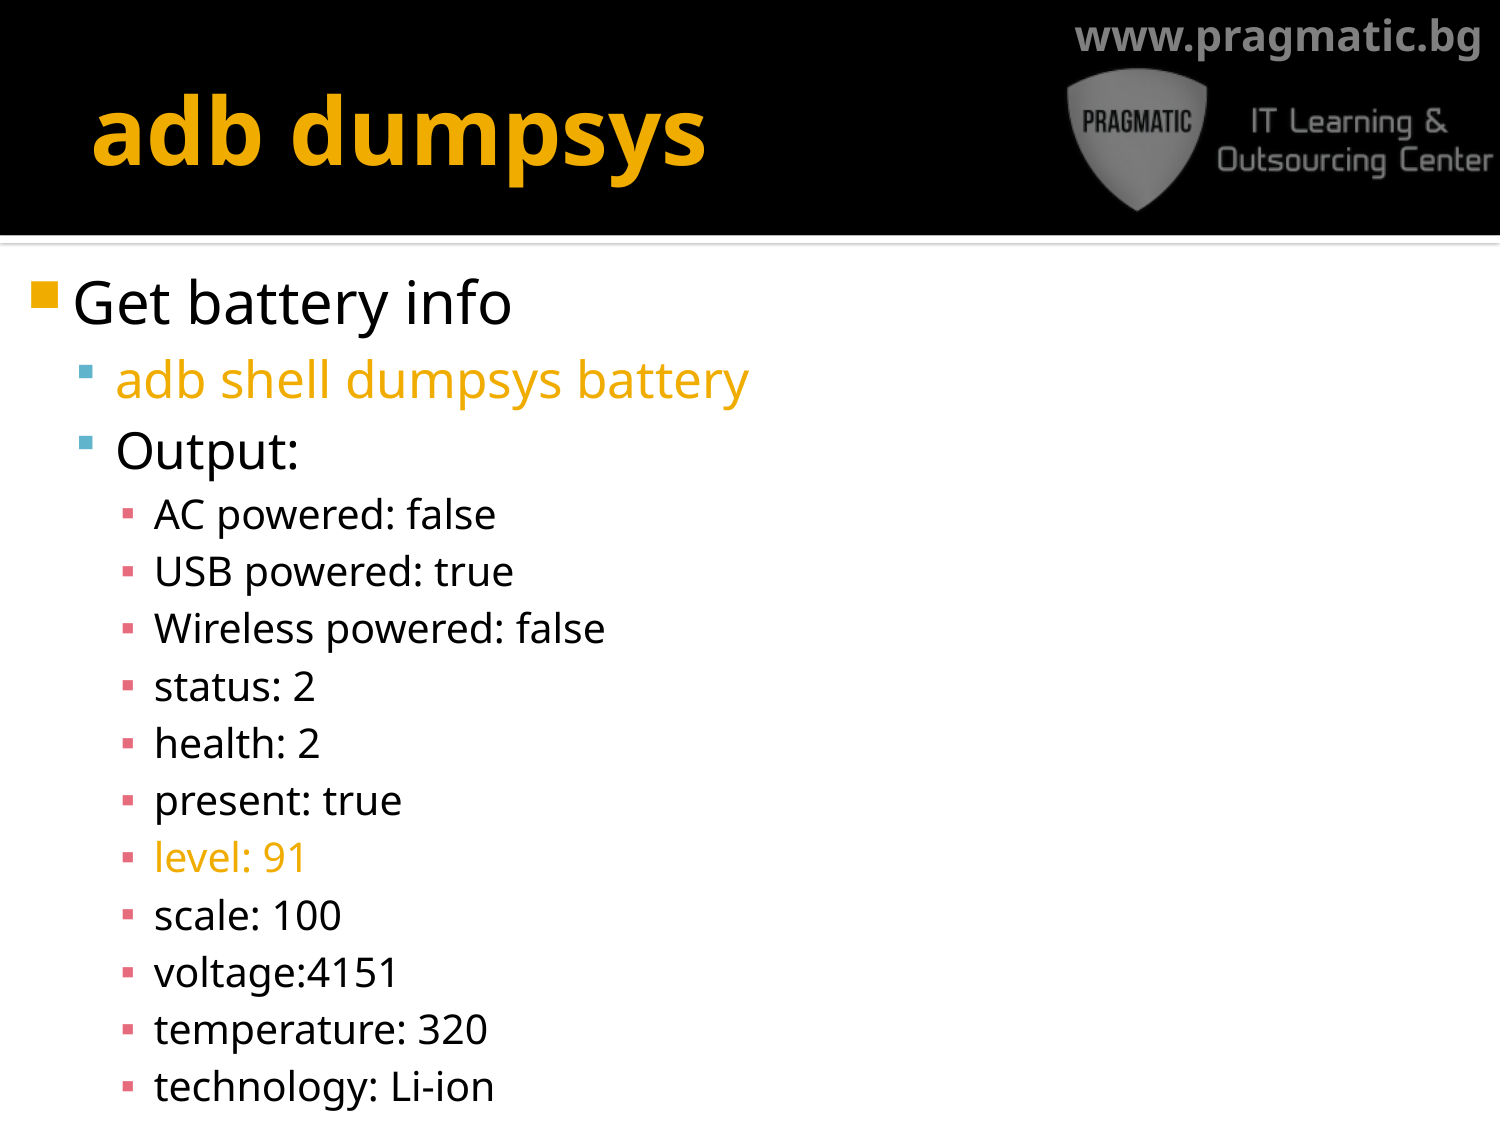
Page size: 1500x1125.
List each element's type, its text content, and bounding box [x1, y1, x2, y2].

picture [1063, 62, 1500, 217]
list Get battery info adb shell dumpsys battery Output: AC powered: false USB powered: true Wireless powered: false status: 2 health: 2 present: true level: 91 scale: 100 voltage:4151 temperature: 320 technology: Li-ion [0, 249, 1500, 1125]
title adb dumpsys [75, 24, 1063, 231]
